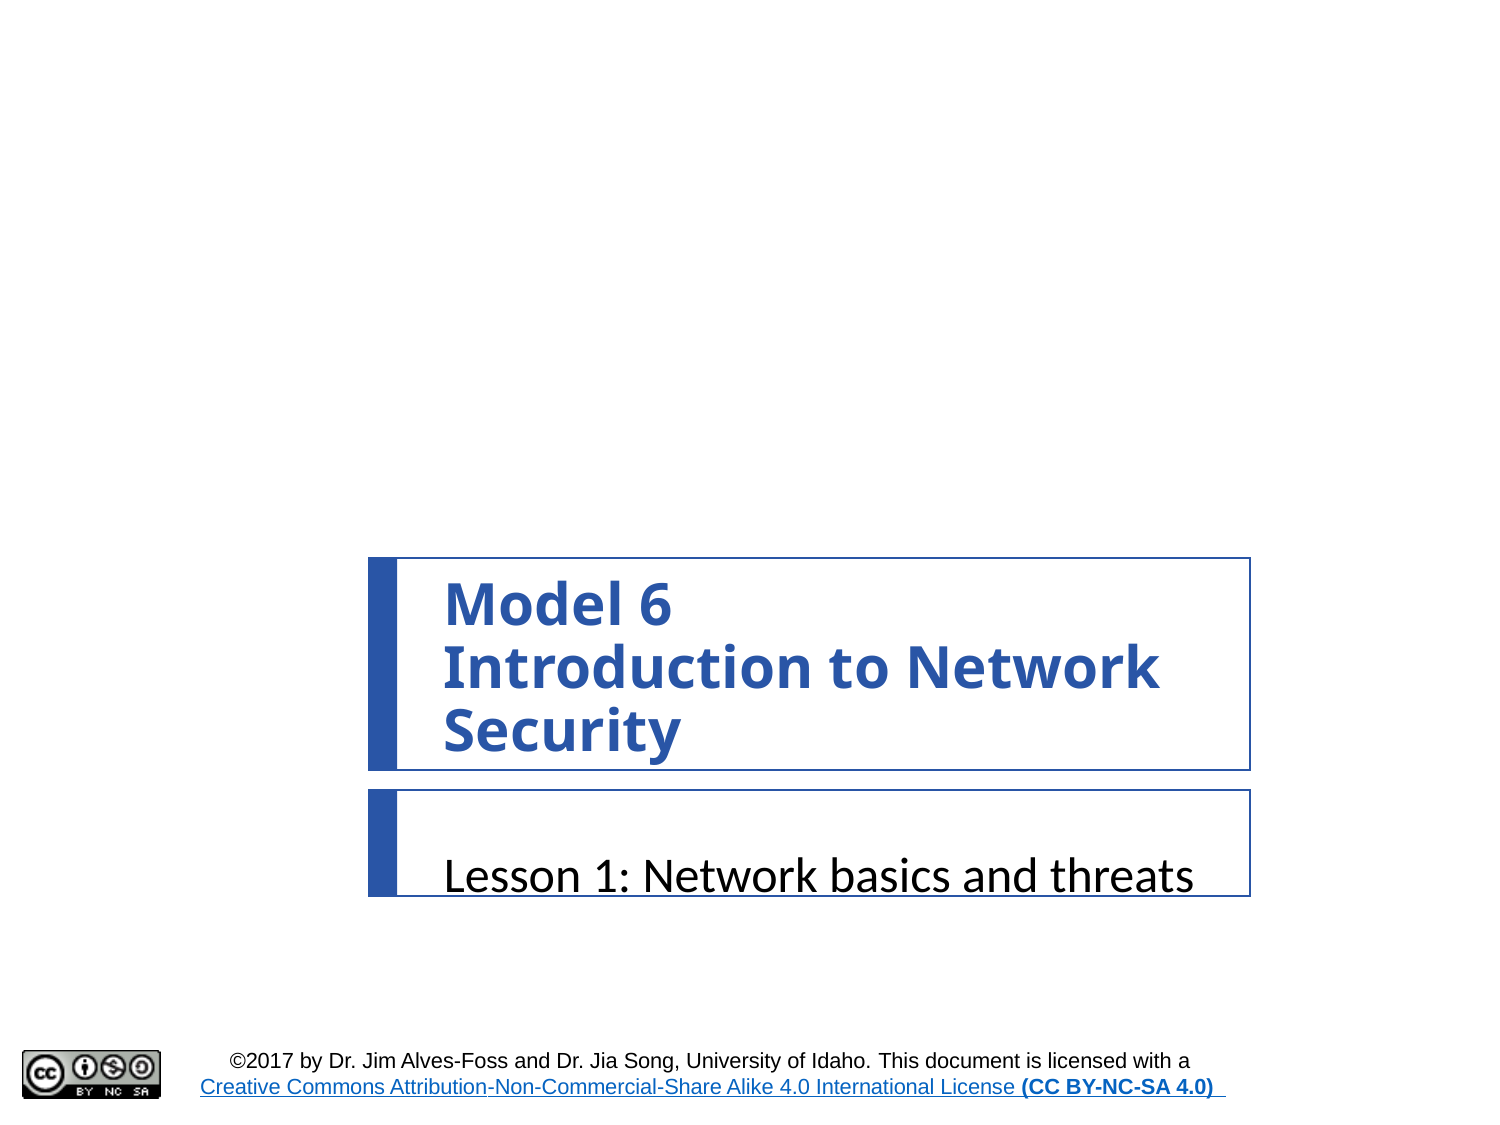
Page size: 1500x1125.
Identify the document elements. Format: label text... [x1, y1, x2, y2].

subtitle Lesson 1: Network basics and threats [428, 731, 1223, 936]
picture [22, 1050, 161, 1099]
title Model 6 Introduction to Network Security [428, 602, 1278, 773]
